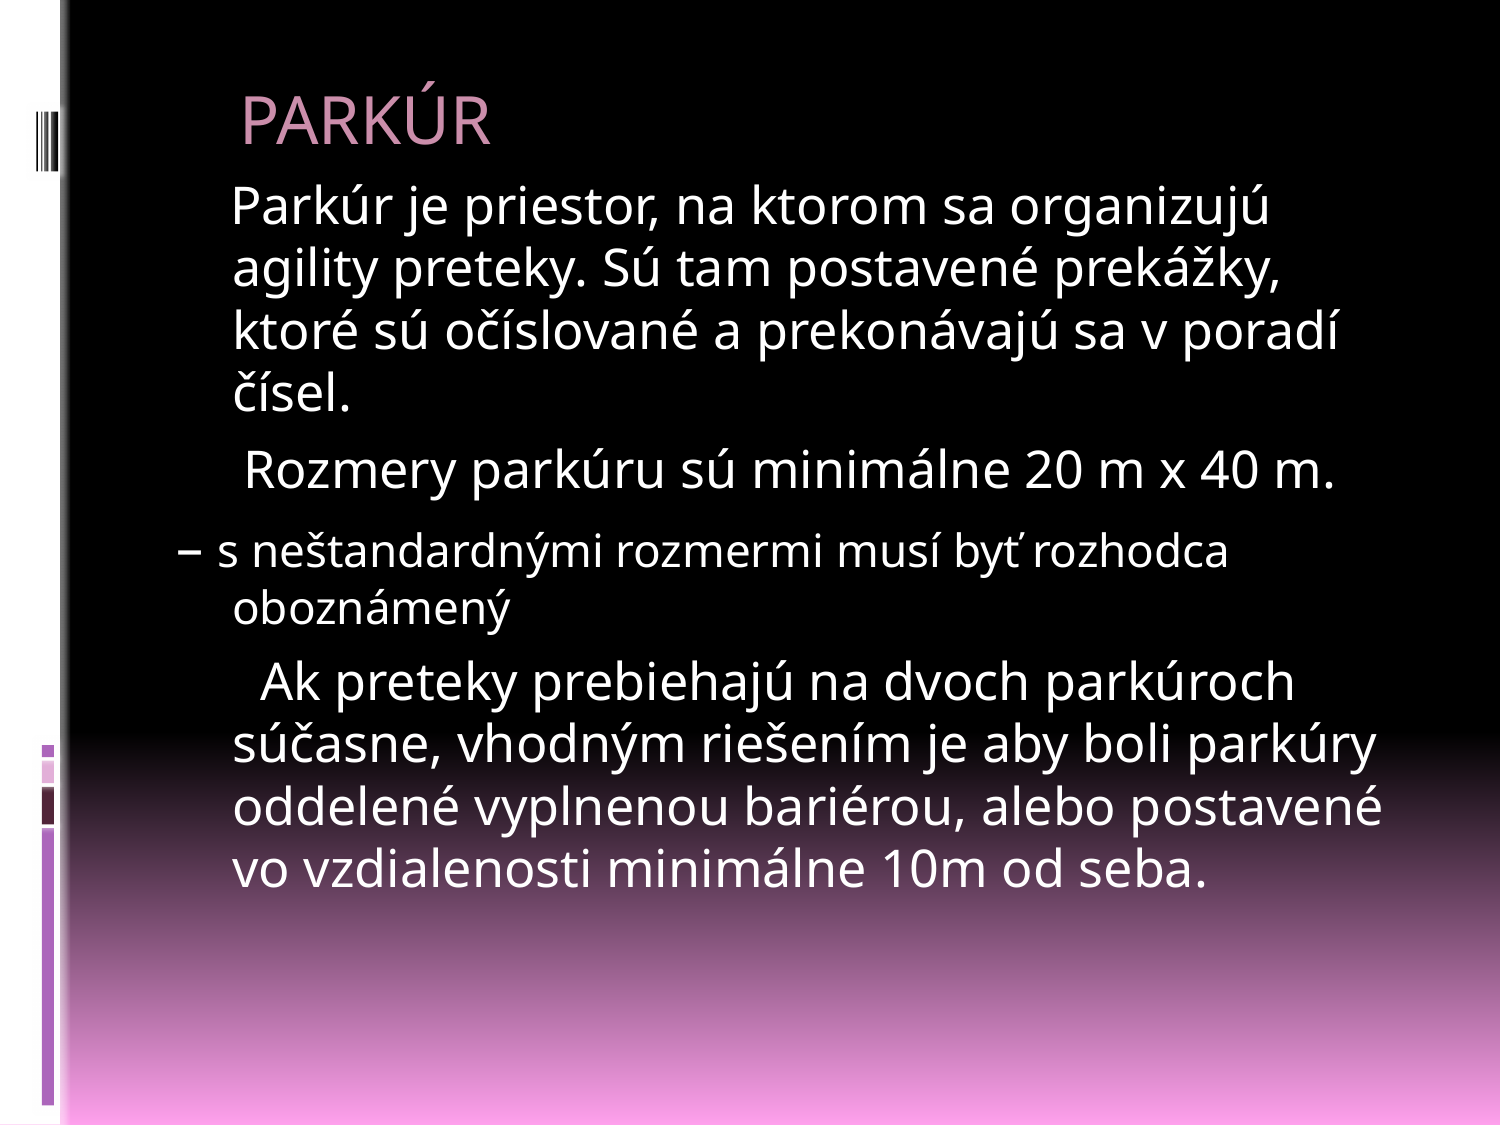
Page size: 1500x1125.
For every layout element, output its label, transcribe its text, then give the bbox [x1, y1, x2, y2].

list PARKÚR Parkúr je priestor, na ktorom sa organizujú agility preteky. Sú tam postavené prekážky, ktoré sú očíslované a prekonávajú sa v poradí čísel. Rozmery parkúru sú minimálne 20 m x 40 m. – s neštandardnými rozmermi musí byť rozhodca oboznámený Ak preteky prebiehajú na dvoch parkúroch súčasne, vhodným riešením je aby boli parkúry oddelené vyplnenou bariérou, alebo postavené vo vzdialenosti minimálne 10m od seba. [150, 70, 1425, 1043]
